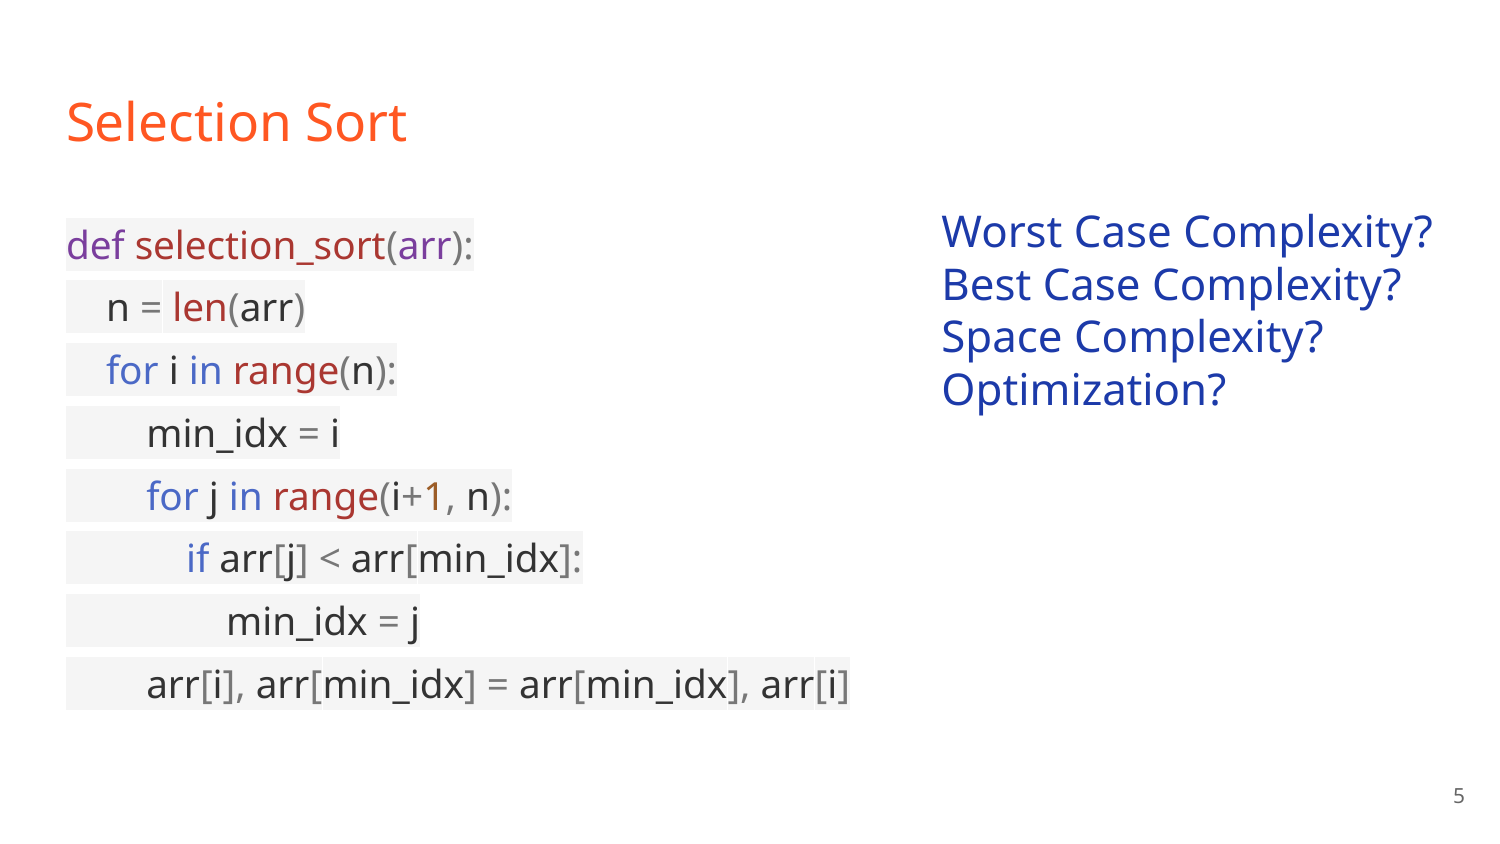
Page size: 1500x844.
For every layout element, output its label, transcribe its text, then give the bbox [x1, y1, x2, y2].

slide_number ‹#› [1389, 764, 1480, 830]
title Selection Sort [51, 72, 1449, 167]
text_box Worst Case Complexity? Best Case Complexity? Space Complexity? Optimization? [926, 188, 1449, 429]
list def selection_sort(arr): n = len(arr) for i in range(n): min_idx = i for j in range(i+1, n): if arr[j] < arr[min_idx]: min_idx = j arr[i], arr[min_idx] = arr[min_idx], arr[i] [51, 189, 869, 750]
